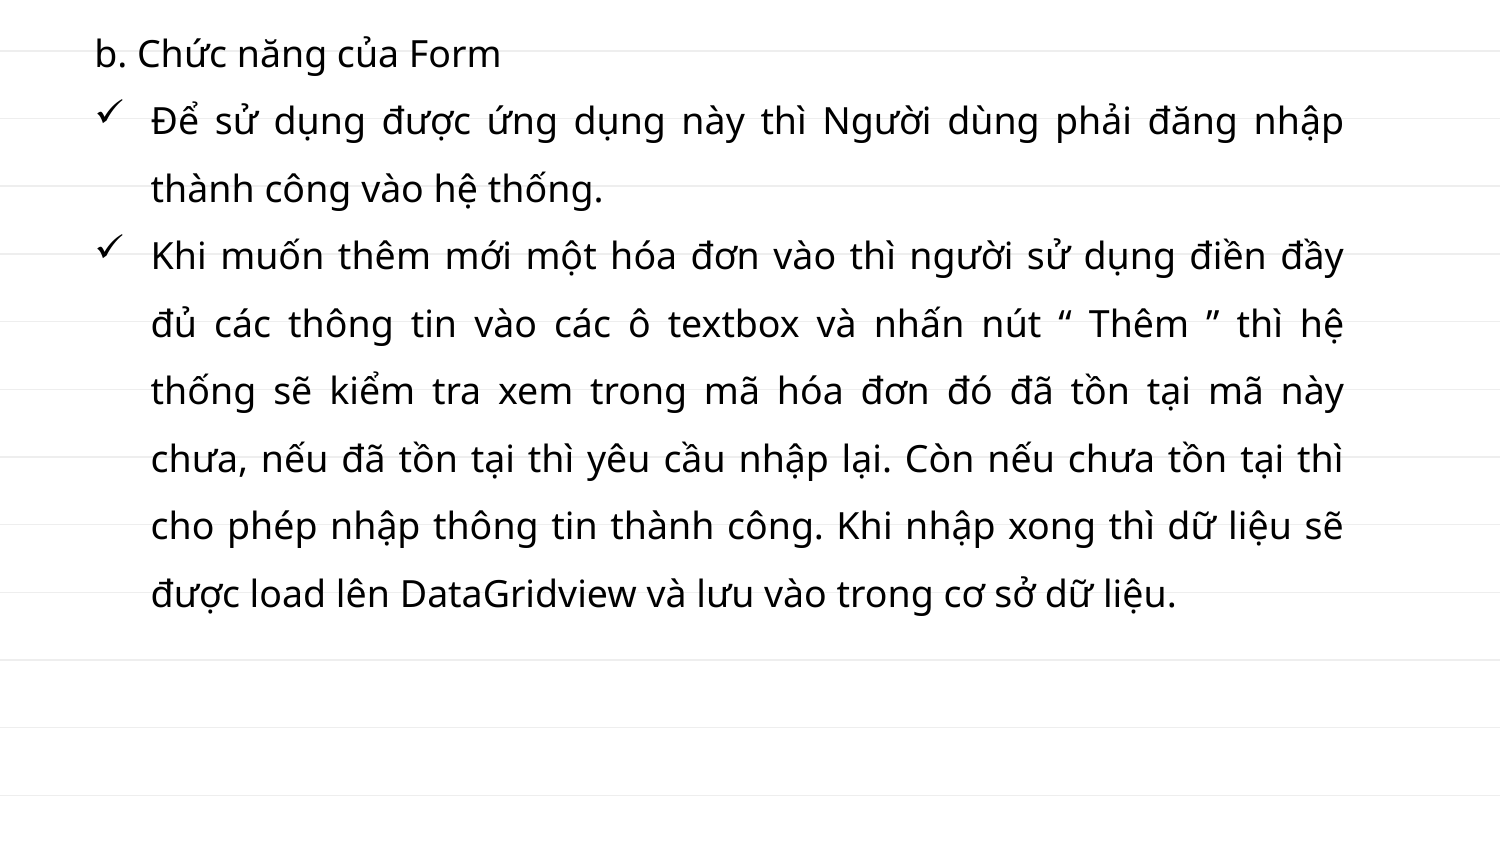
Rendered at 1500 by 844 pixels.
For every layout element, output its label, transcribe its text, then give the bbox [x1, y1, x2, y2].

text_box b. Chức năng của Form Để sử dụng được ứng dụng này thì Người dùng phải đăng nhập thành công vào hệ thống. Khi muốn thêm mới một hóa đơn vào thì người sử dụng điền đầy đủ các thông tin vào các ô textbox và nhấn nút “ Thêm ” thì hệ thống sẽ kiểm tra xem trong mã hóa đơn đó đã tồn tại mã này chưa, nếu đã tồn tại thì yêu cầu nhập lại. Còn nếu chưa tồn tại thì cho phép nhập thông tin thành công. Khi nhập xong thì dữ liệu sẽ được load lên DataGridview và lưu vào trong cơ sở dữ liệu. [79, 0, 1360, 623]
